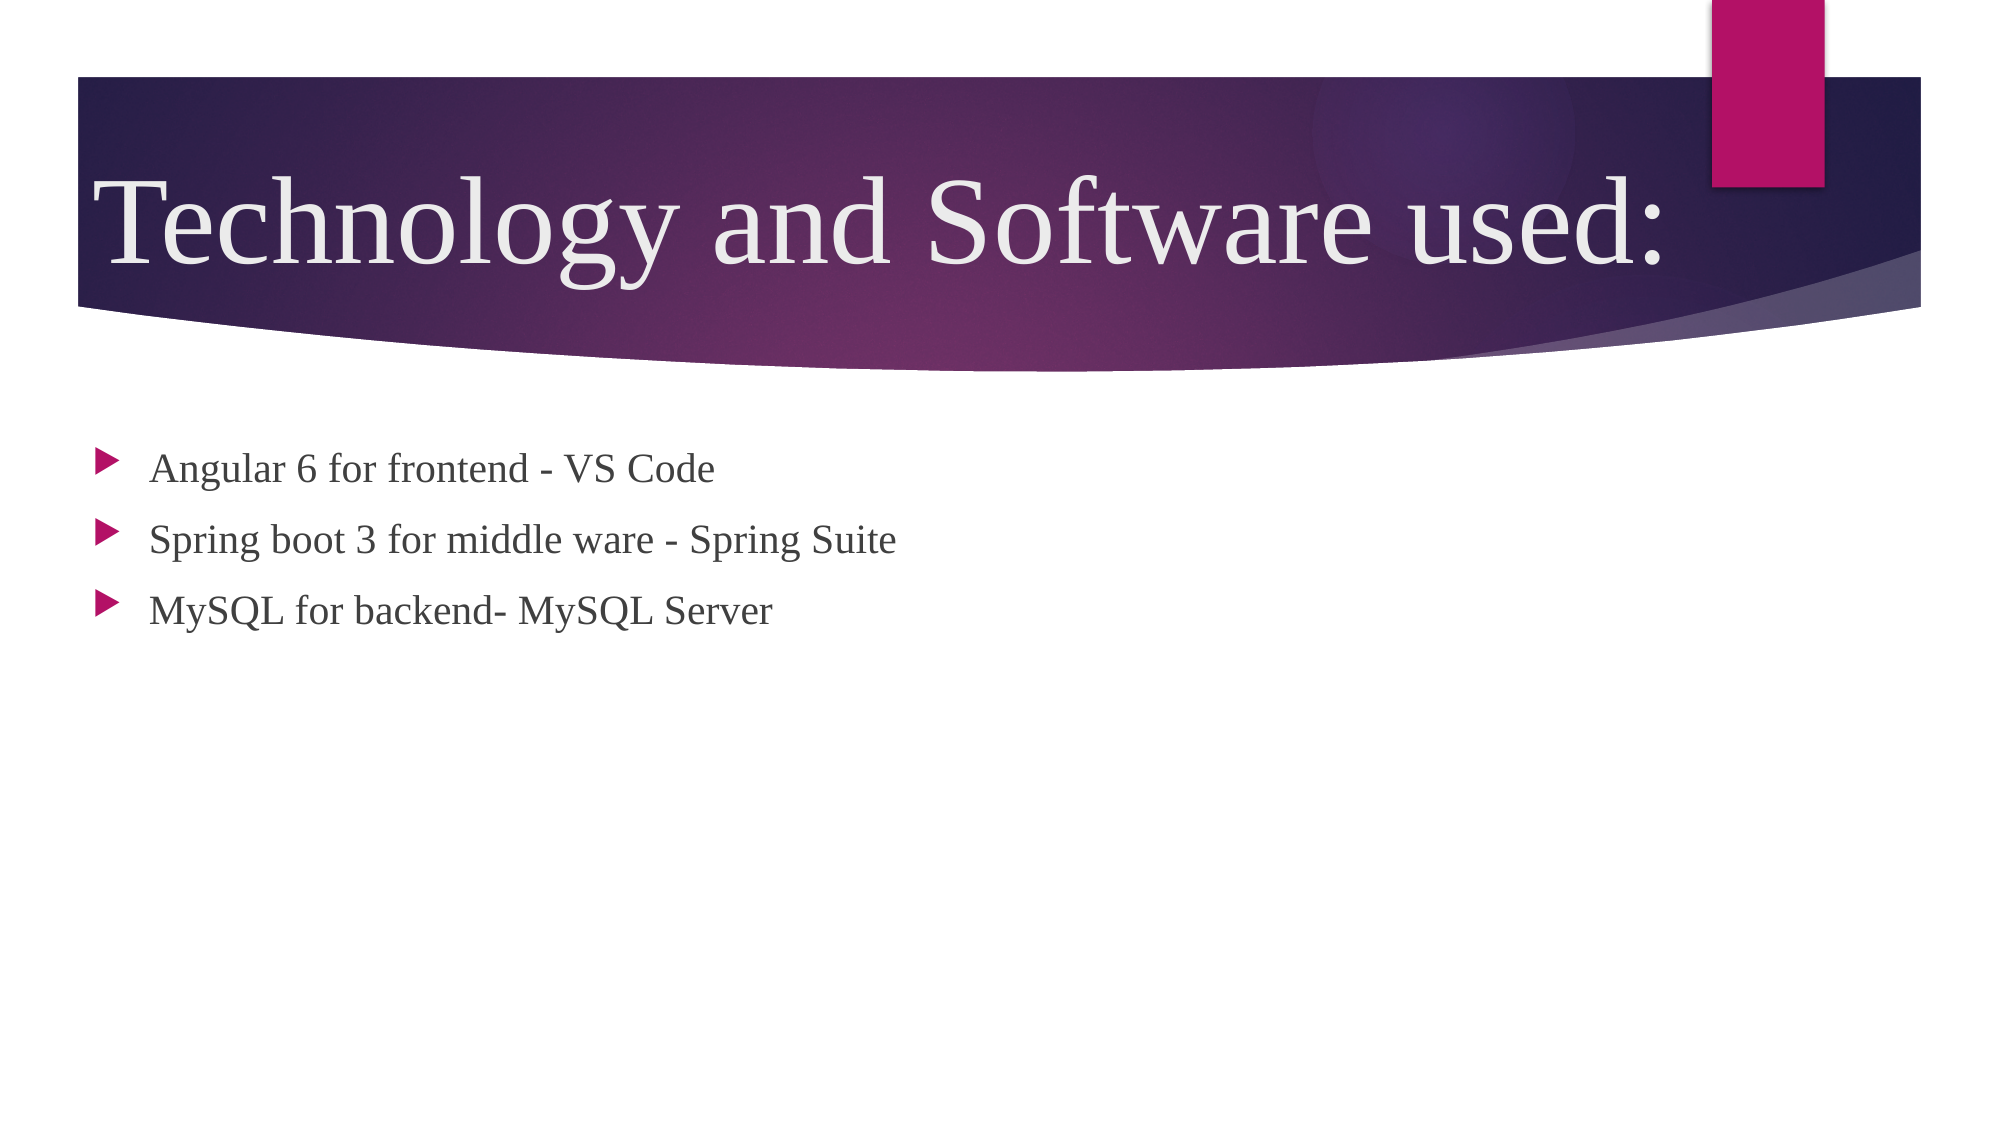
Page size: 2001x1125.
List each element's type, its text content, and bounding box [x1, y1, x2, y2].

title Technology and Software used: [77, 98, 1718, 330]
list Angular 6 for frontend - VS Code Spring boot 3 for middle ware - Spring Suite MySQL for backend- MySQL Server [77, 433, 1526, 994]
